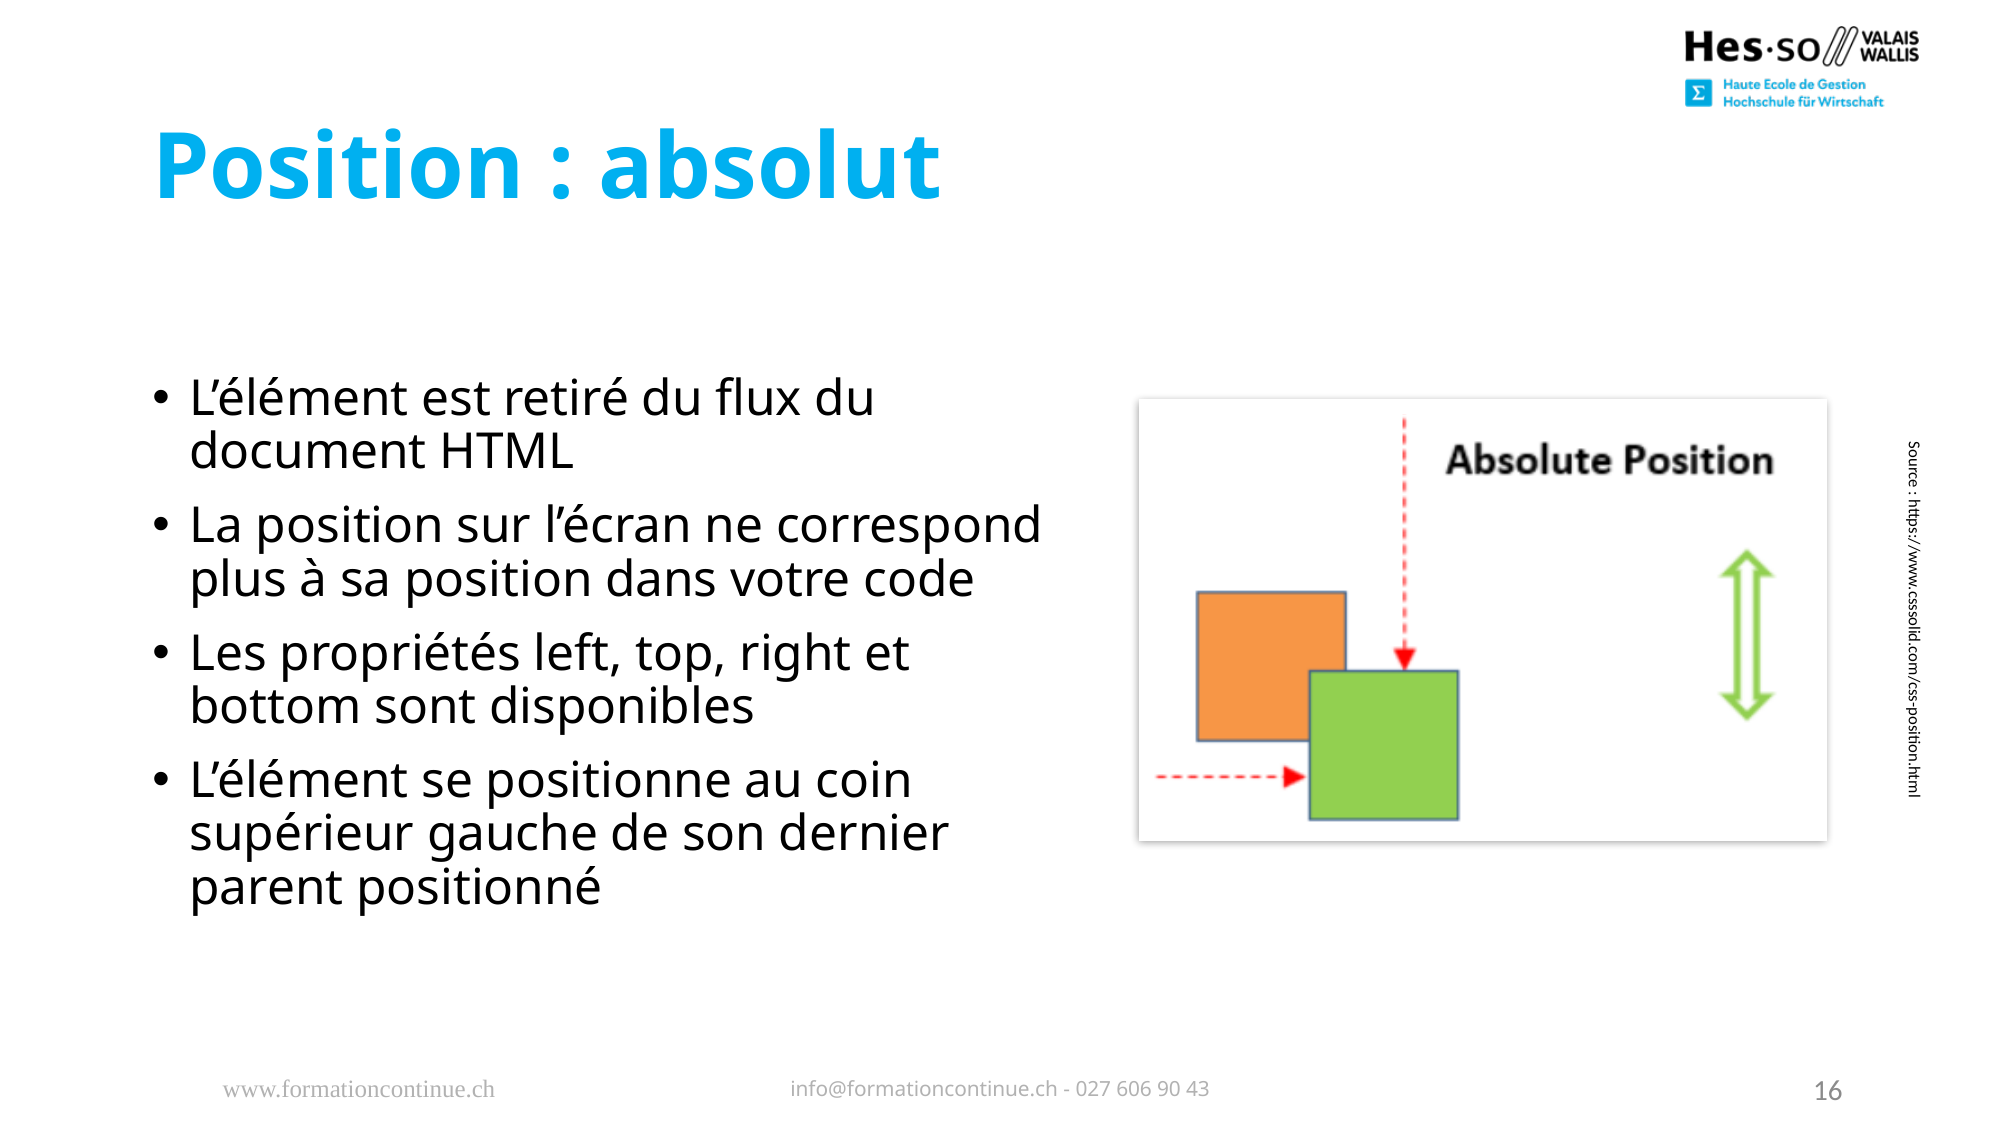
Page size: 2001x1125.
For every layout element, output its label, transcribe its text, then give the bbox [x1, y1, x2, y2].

text_box Source : https://www.csssolid.com/css-position.html [1898, 277, 1933, 963]
title Position : absolut [137, 59, 1863, 278]
list L’élément est retiré du flux du document HTML La position sur l’écran ne correspond plus à sa position dans votre code Les propriétés left, top, right et bottom sont disponibles L’élément se positionne au coin supérieur gauche de son dernier parent positionné [137, 365, 1105, 928]
slide_number 16 [1441, 1059, 1858, 1118]
footer info@formationcontinue.ch - 027 606 90 43 [683, 1057, 1317, 1118]
slide_number www.formationcontinue.ch [207, 1057, 658, 1118]
picture [1153, 413, 1813, 827]
picture [1685, 26, 1919, 107]
